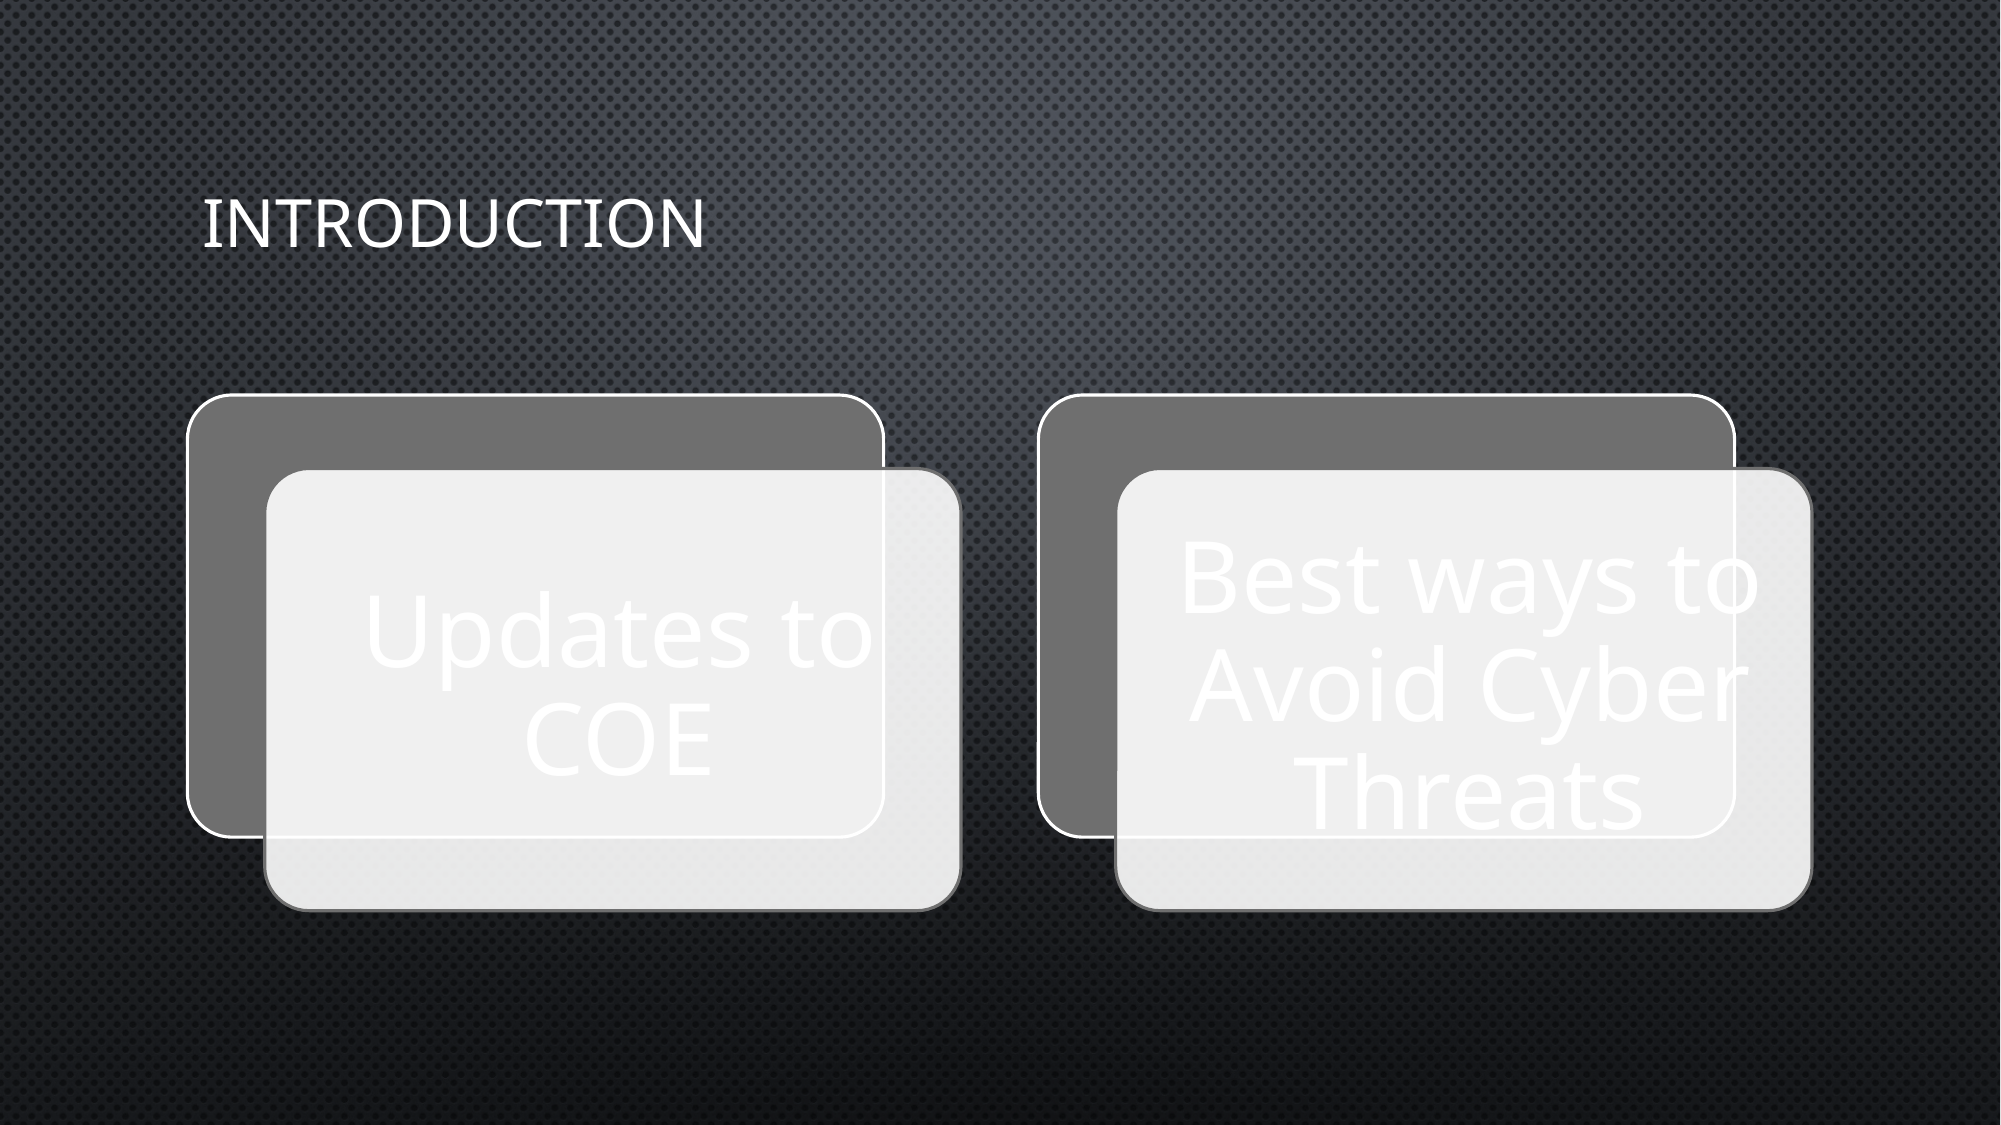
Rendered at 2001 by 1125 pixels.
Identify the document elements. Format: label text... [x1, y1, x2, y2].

title Introduction [187, 99, 1813, 341]
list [186, 374, 1813, 931]
